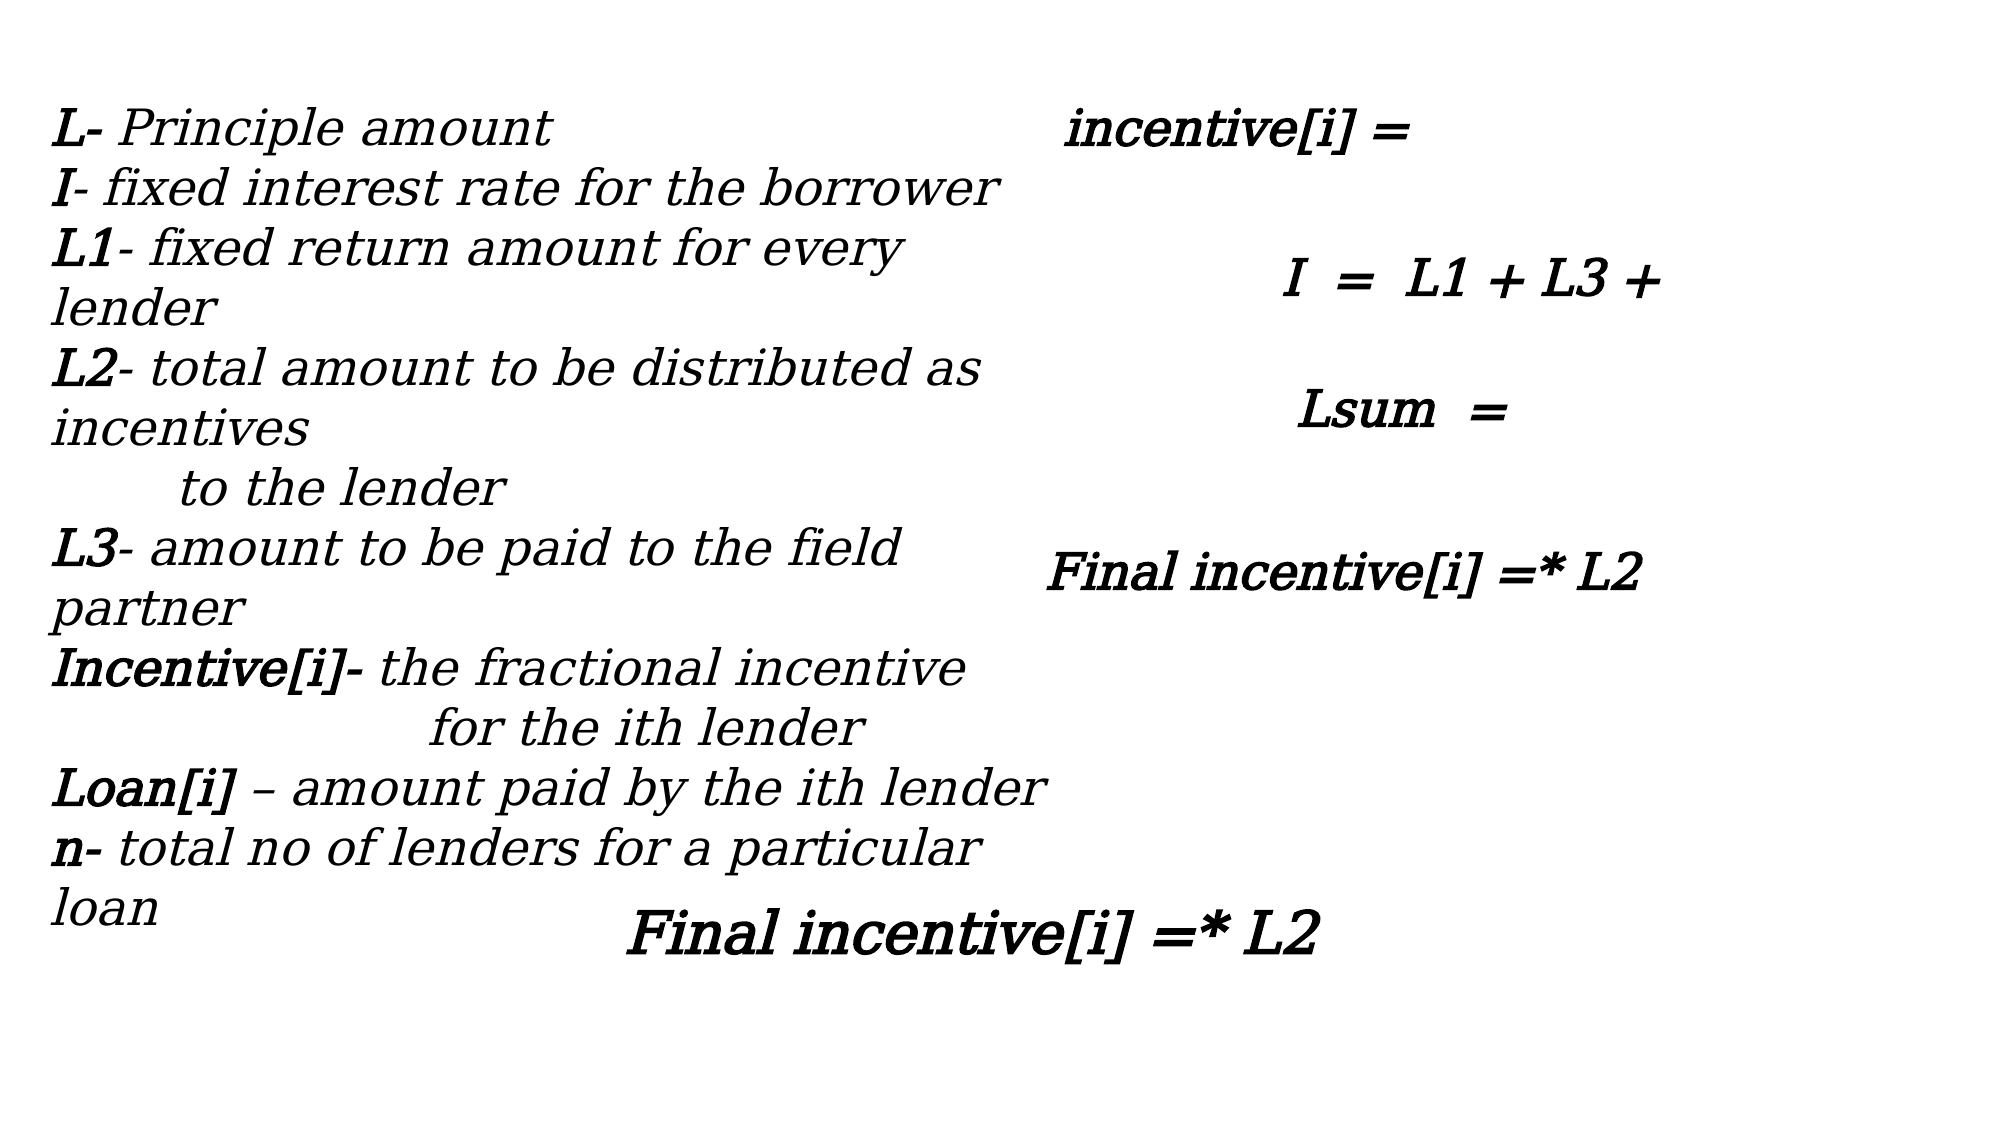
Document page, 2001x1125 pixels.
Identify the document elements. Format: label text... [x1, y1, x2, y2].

text_box L- Principle amount I- fixed interest rate for the borrower L1- fixed return amount for every lender L2- total amount to be distributed as incentives to the lender L3- amount to be paid to the field partner Incentive[i]- the fractional incentive for the ith lender Loan[i] – amount paid by the ith lender n- total no of lenders for a particular loan [34, 87, 1092, 1003]
